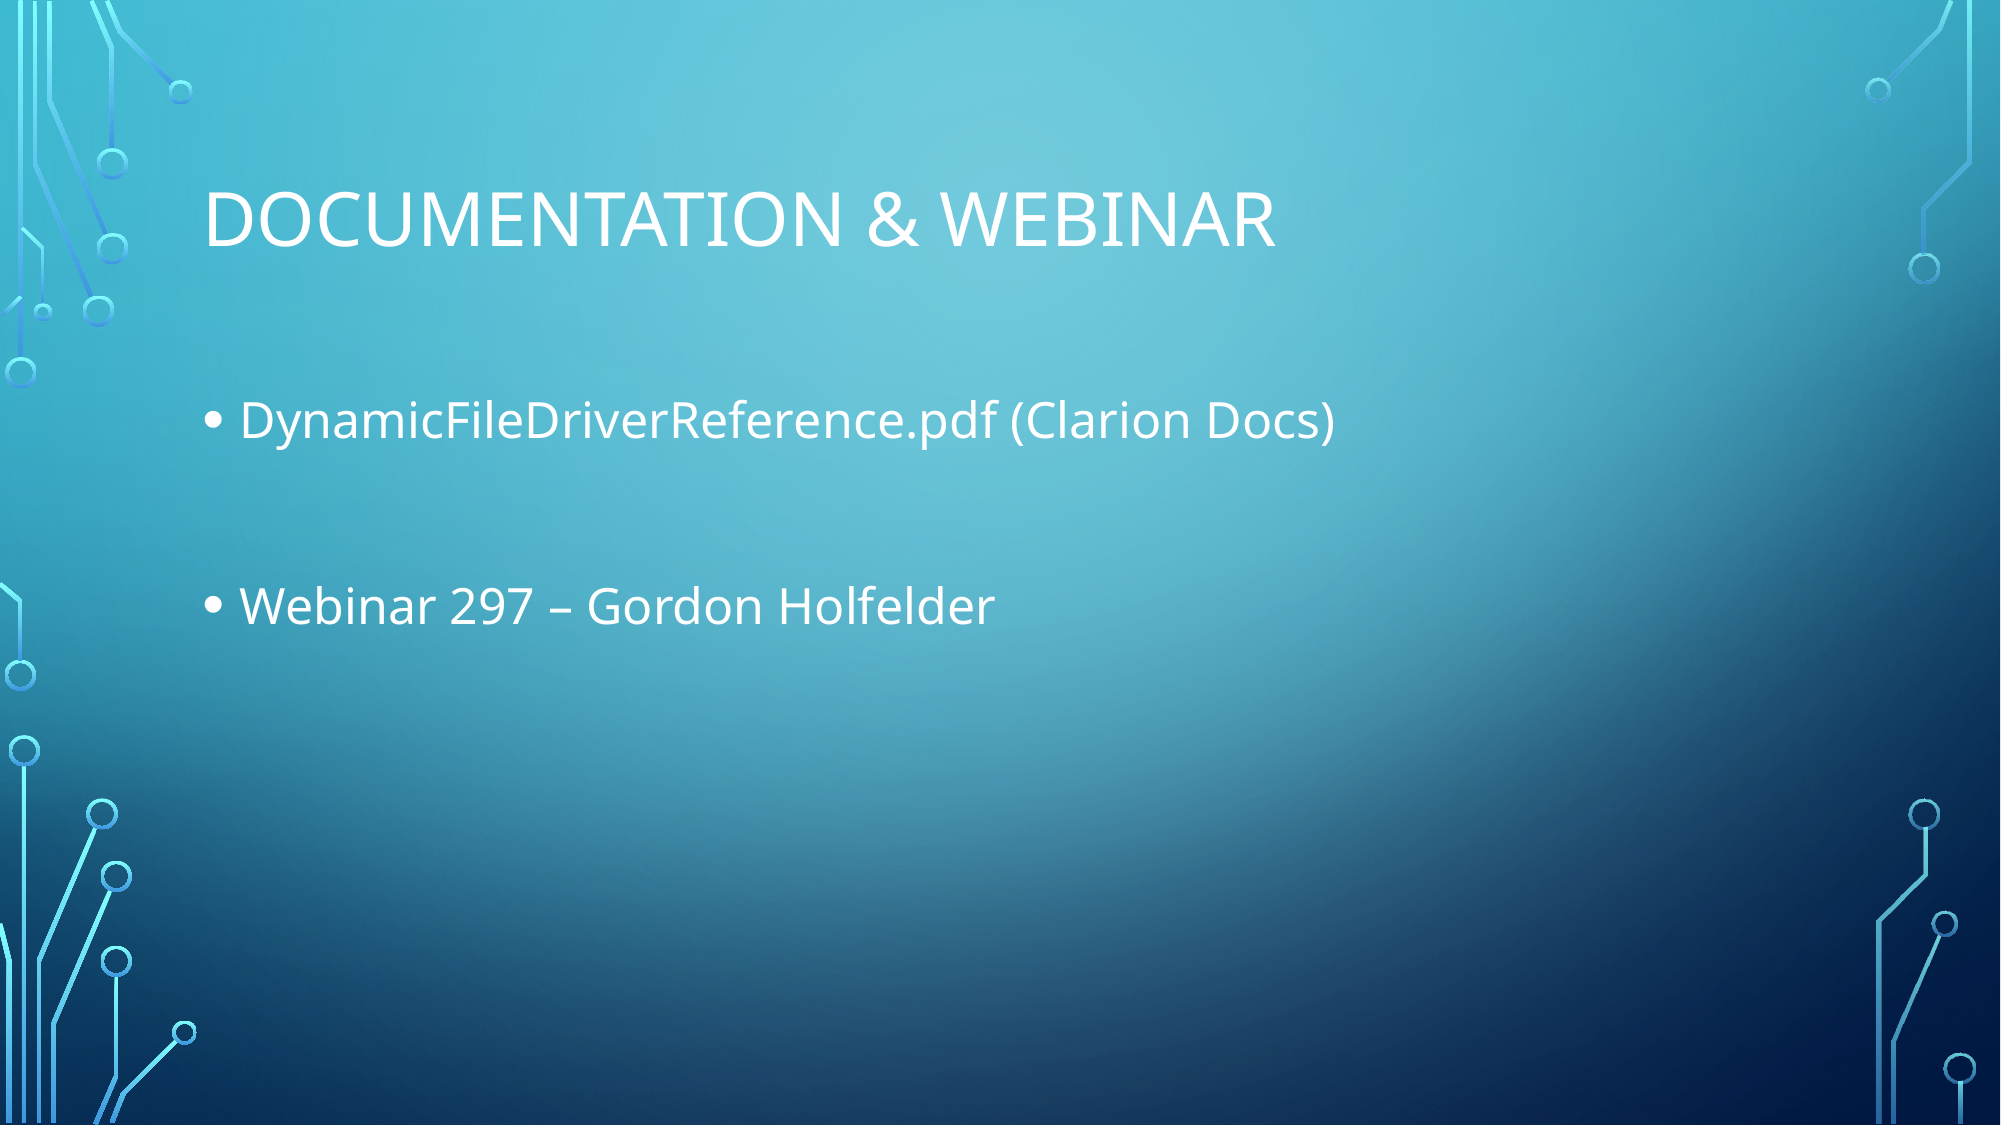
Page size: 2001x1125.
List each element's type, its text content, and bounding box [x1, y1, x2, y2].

title Documentation & WEBINAR [187, 101, 1813, 344]
list DynamicFileDriverReference.pdf (Clarion Docs) Webinar 297 – Gordon Holfelder [187, 369, 1813, 950]
